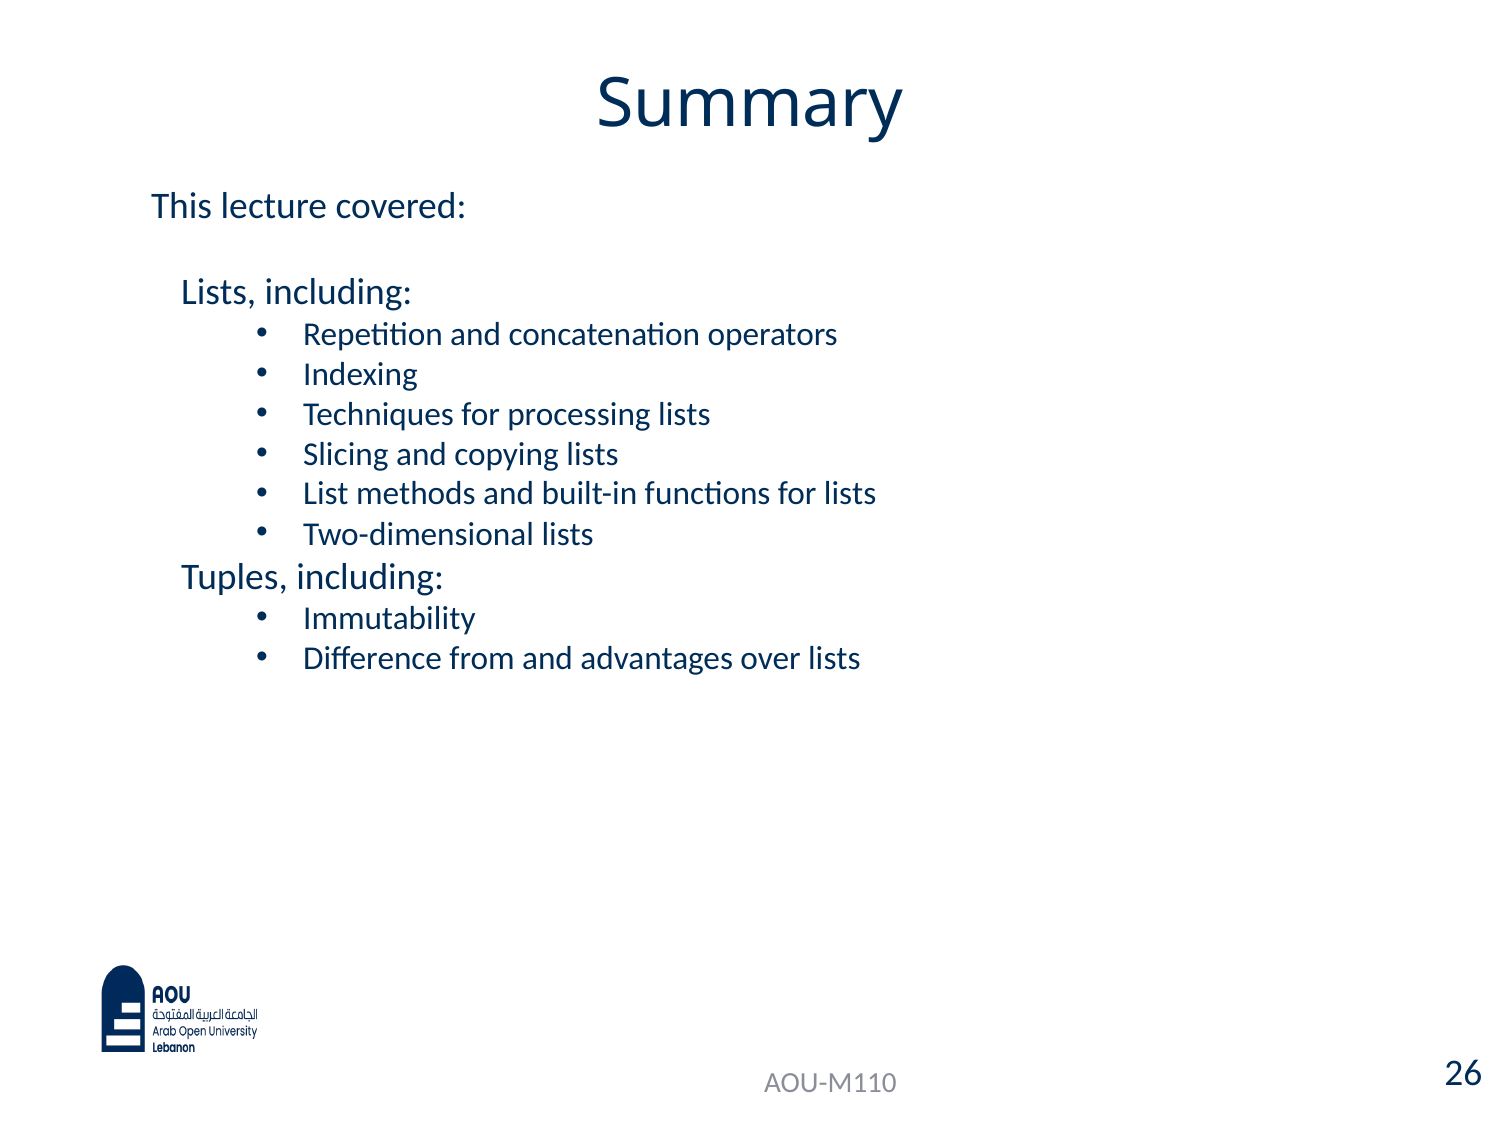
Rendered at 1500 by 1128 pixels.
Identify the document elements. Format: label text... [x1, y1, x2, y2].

text_box Lists, including: Repetition and concatenation operators Indexing Techniques for processing lists Slicing and copying lists List methods and built-in functions for lists Two-dimensional lists Tuples, including: Immutability Difference from and advantages over lists [91, 259, 962, 684]
slide_number 26 [1429, 1040, 1500, 1101]
picture [89, 948, 269, 1068]
title Summary [103, 60, 1397, 149]
footer AOU-M110 [605, 1050, 1056, 1111]
text_box This lecture covered: [136, 173, 887, 234]
